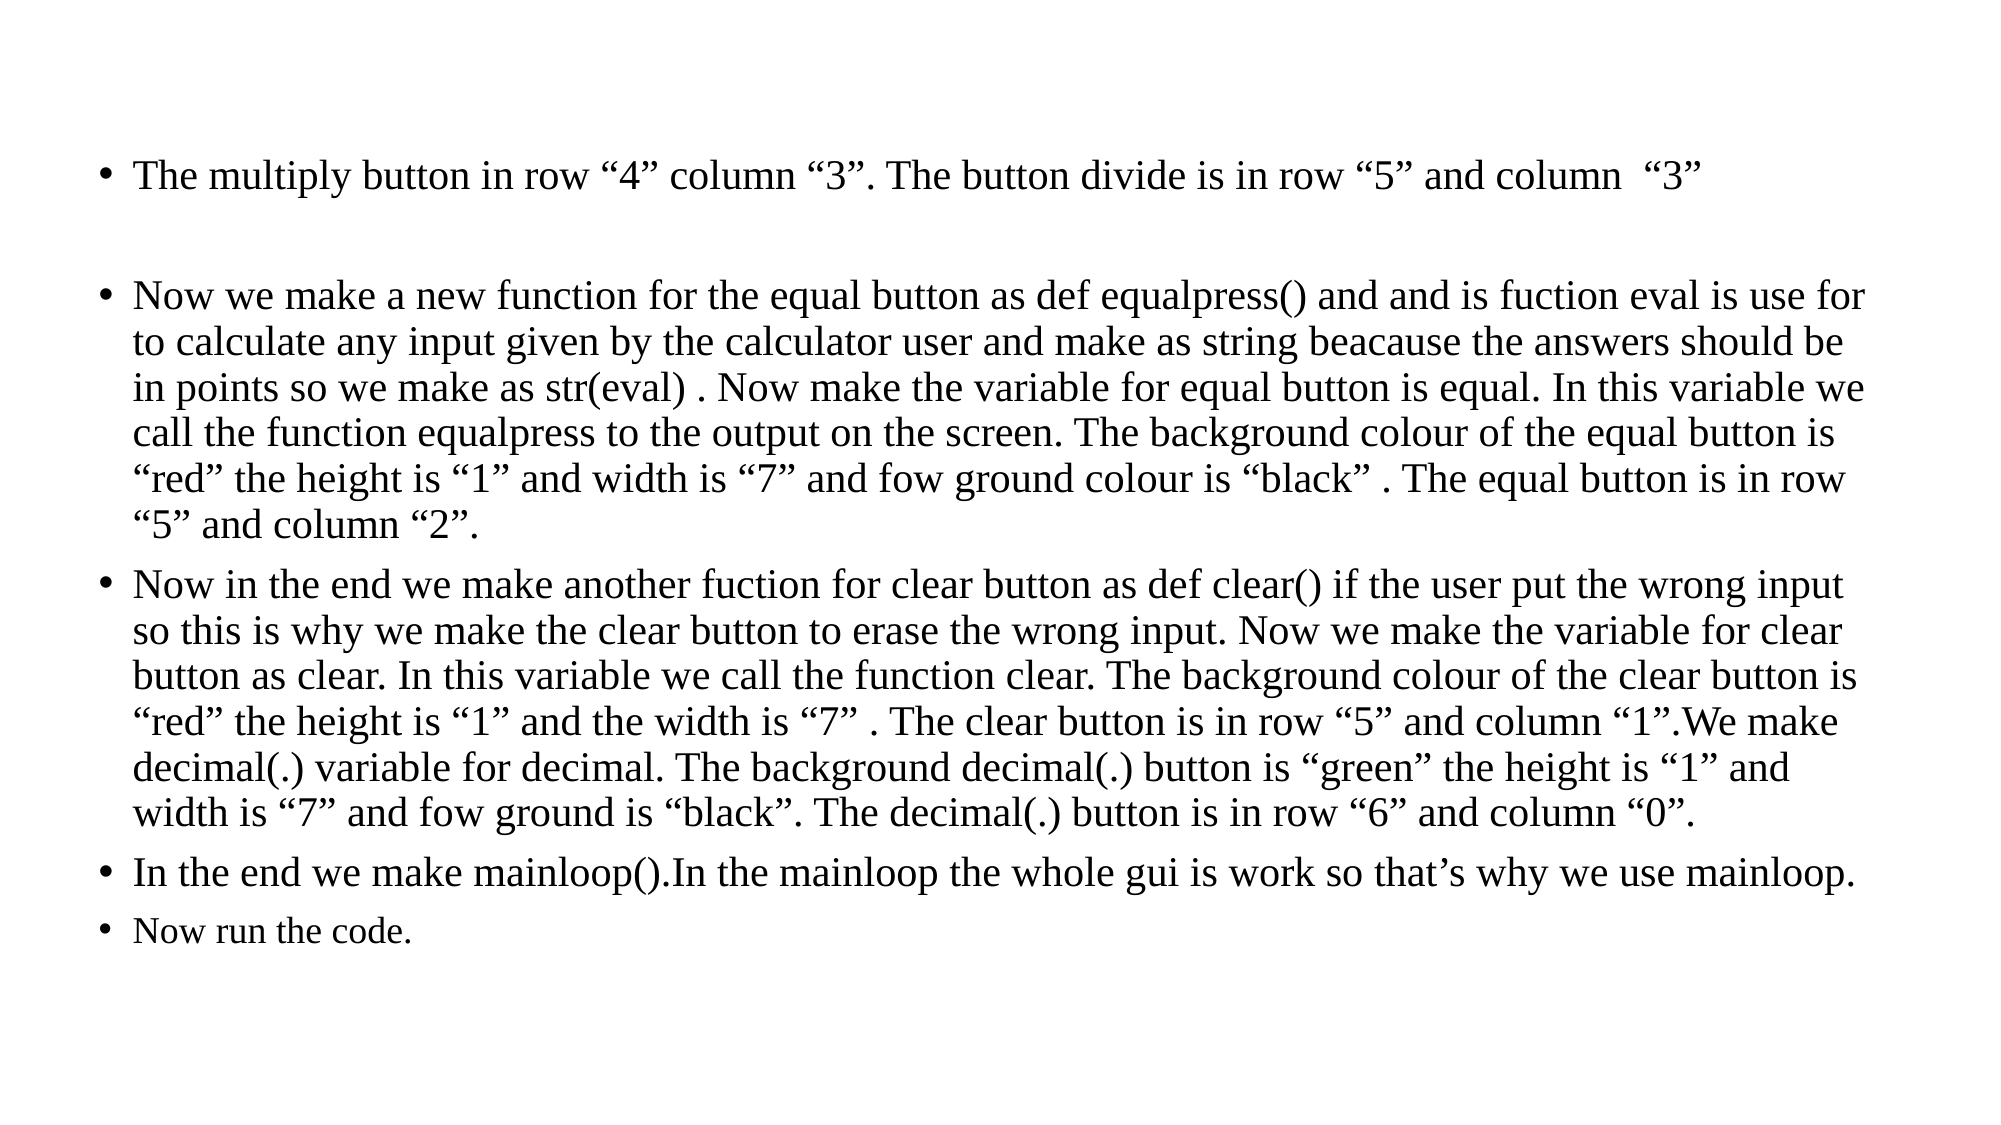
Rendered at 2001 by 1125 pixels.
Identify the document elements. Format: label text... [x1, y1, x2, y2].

list The multiply button in row “4” column “3”. The button divide is in row “5” and column “3” Now we make a new function for the equal button as def equalpress() and and is fuction eval is use for to calculate any input given by the calculator user and make as string beacause the answers should be in points so we make as str(eval) . Now make the variable for equal button is equal. In this variable we call the function equalpress to the output on the screen. The background colour of the equal button is “red” the height is “1” and width is “7” and fow ground colour is “black” . The equal button is in row “5” and column “2”. Now in the end we make another fuction for clear button as def clear() if the user put the wrong input so this is why we make the clear button to erase the wrong input. Now we make the variable for clear button as clear. In this variable we call the function clear. The background colour of the clear button is “red” the height is “1” and the width is “7” . The clear button is in row “5” and column “1”.We make decimal(.) variable for decimal. The background decimal(.) button is “green” the height is “1” and width is “7” and fow ground is “black”. The decimal(.) button is in row “6” and column “0”. In the end we make mainloop().In the mainloop the whole gui is work so that’s why we use mainloop. Now run the code. [83, 145, 1896, 971]
